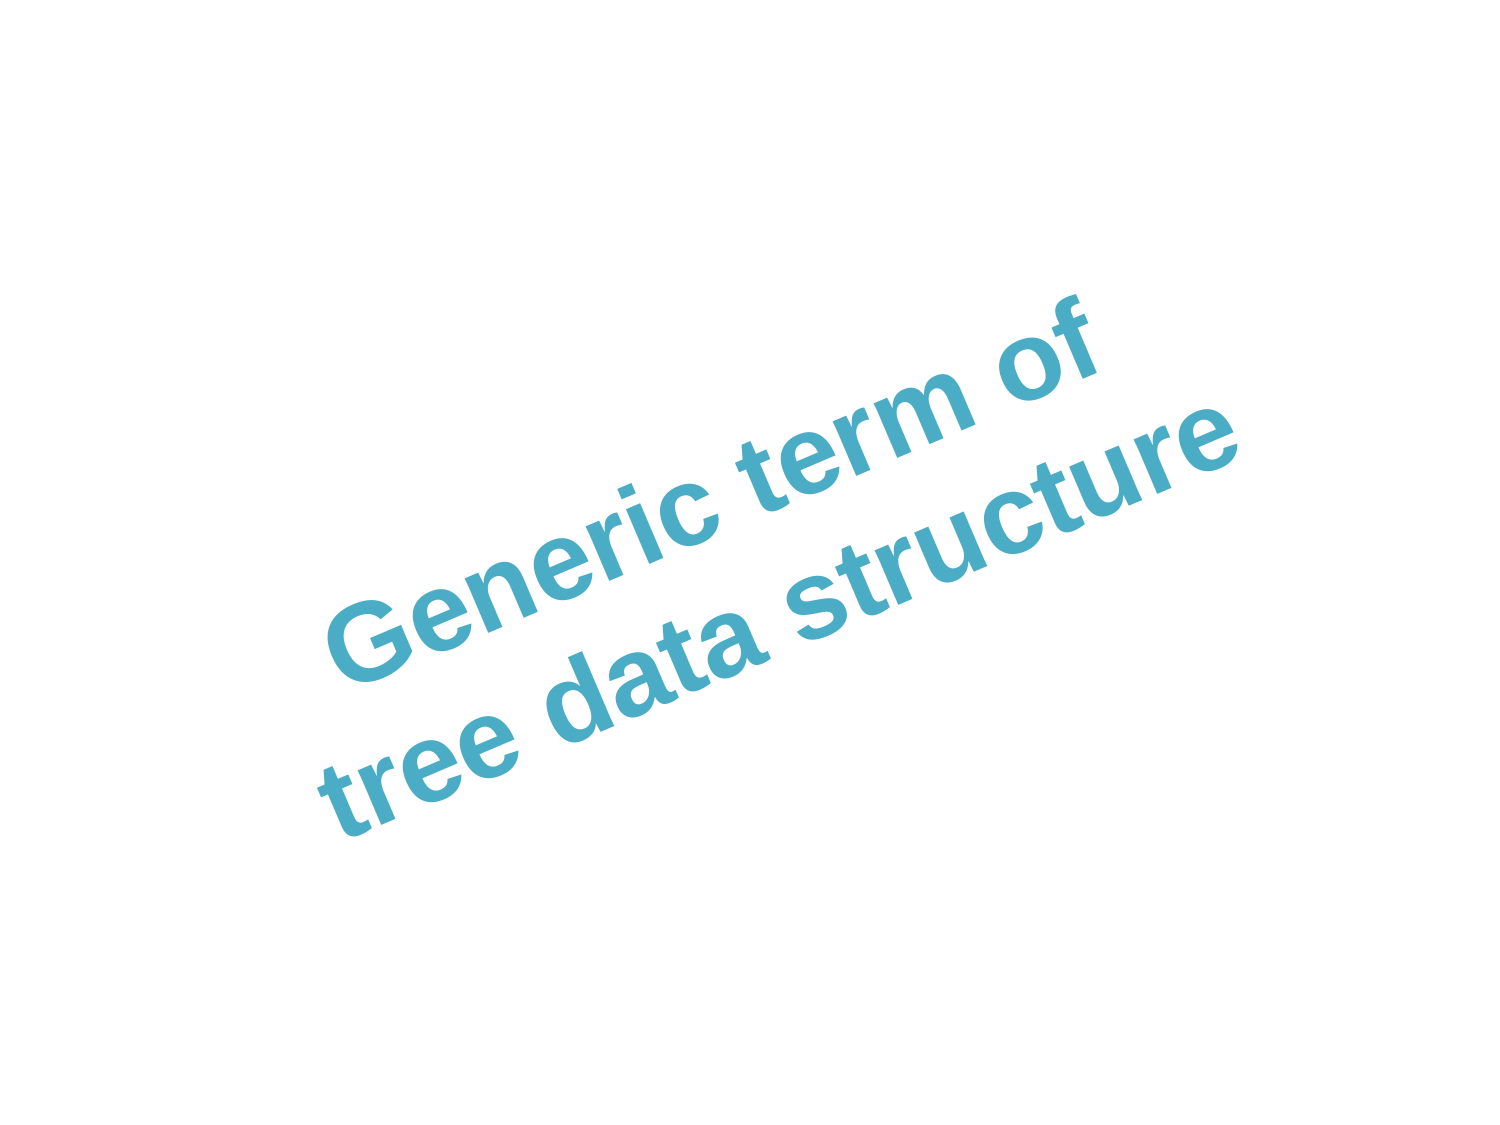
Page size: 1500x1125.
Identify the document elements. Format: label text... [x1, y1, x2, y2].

text_box Generic term of tree data structure [225, 214, 1274, 877]
